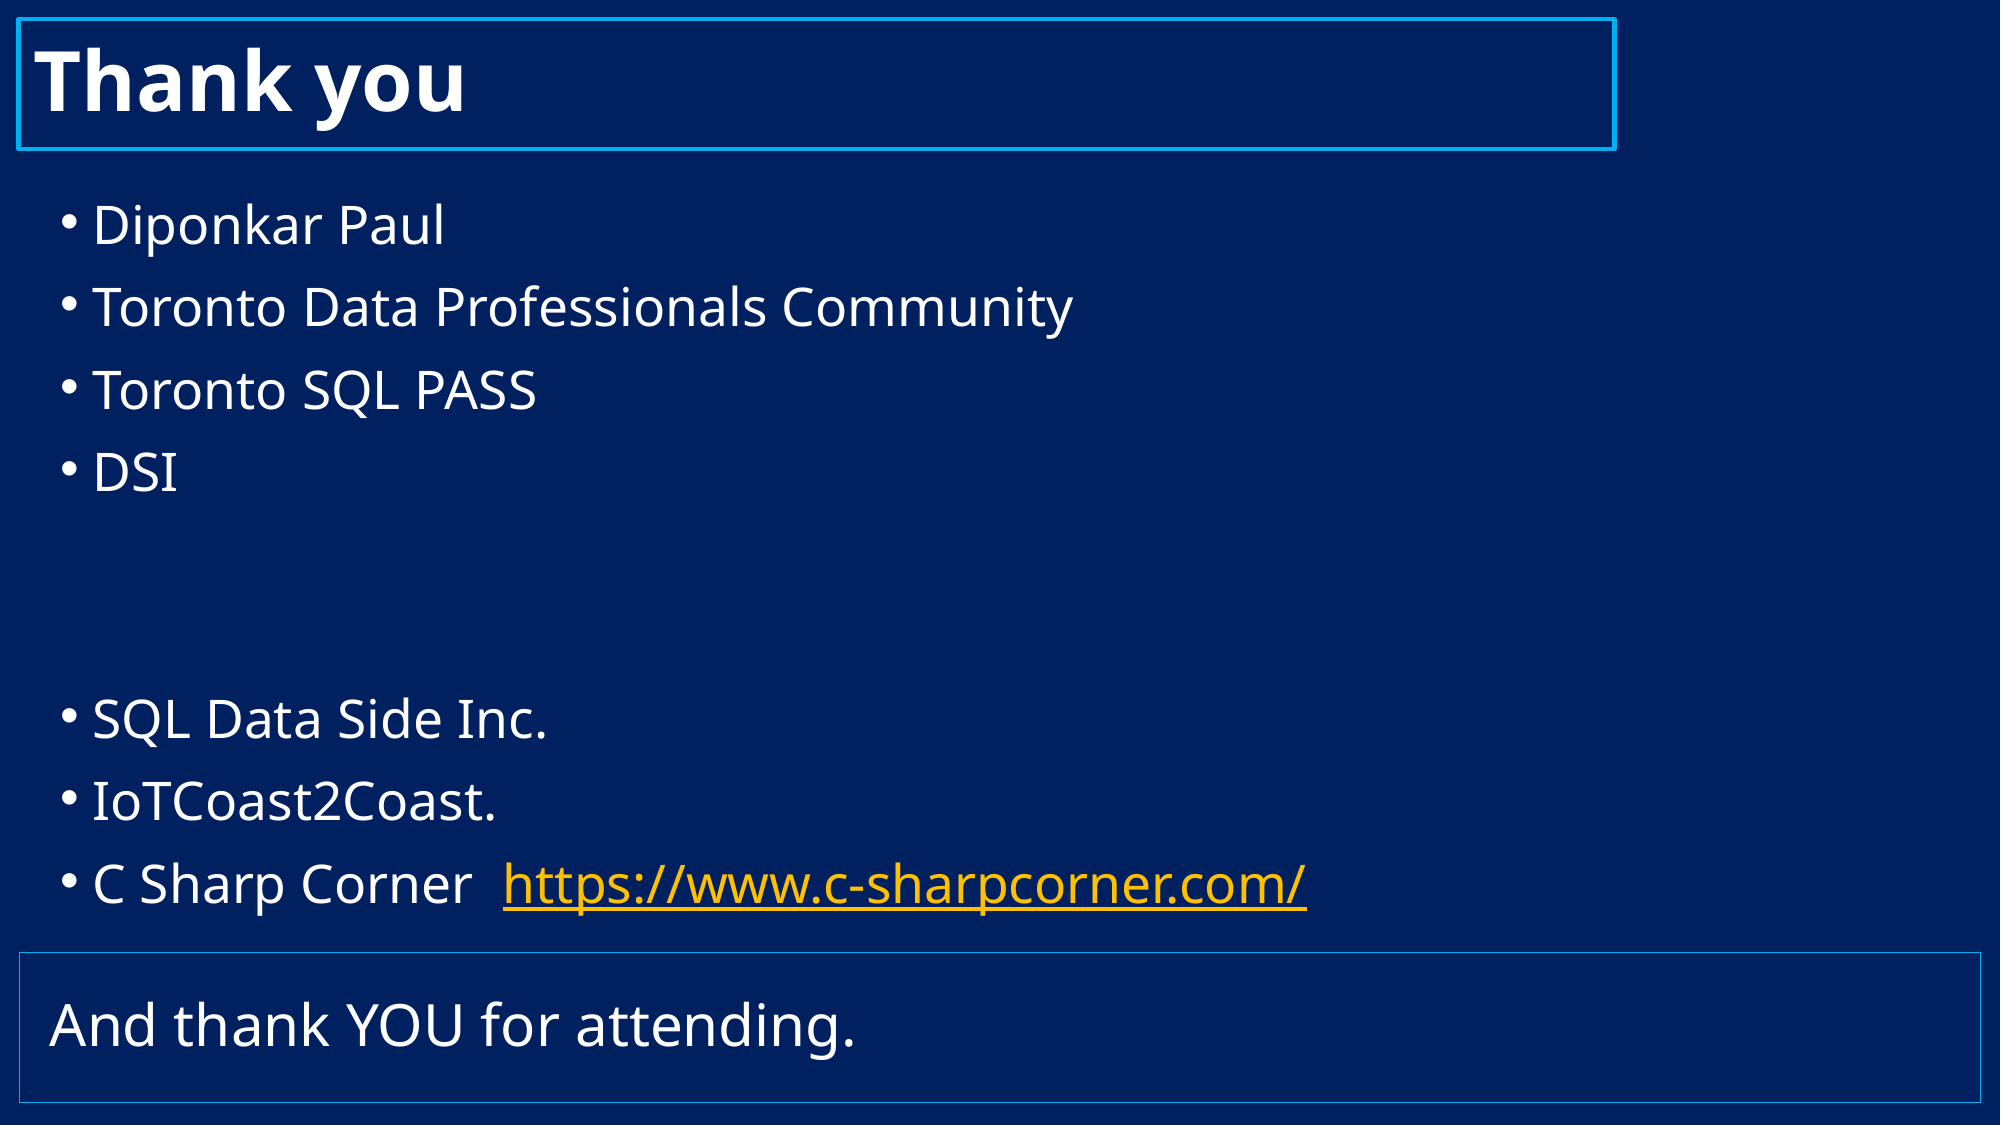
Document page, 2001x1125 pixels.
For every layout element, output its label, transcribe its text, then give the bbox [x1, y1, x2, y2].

list And thank YOU for attending. [19, 952, 1981, 1103]
title Thank you [16, 17, 1617, 151]
list Diponkar Paul Toronto Data Professionals Community Toronto SQL PASS DSI SQL Data Side Inc. IoTCoast2Coast. C Sharp Corner https://www.c-sharpcorner.com/ [45, 184, 1945, 929]
